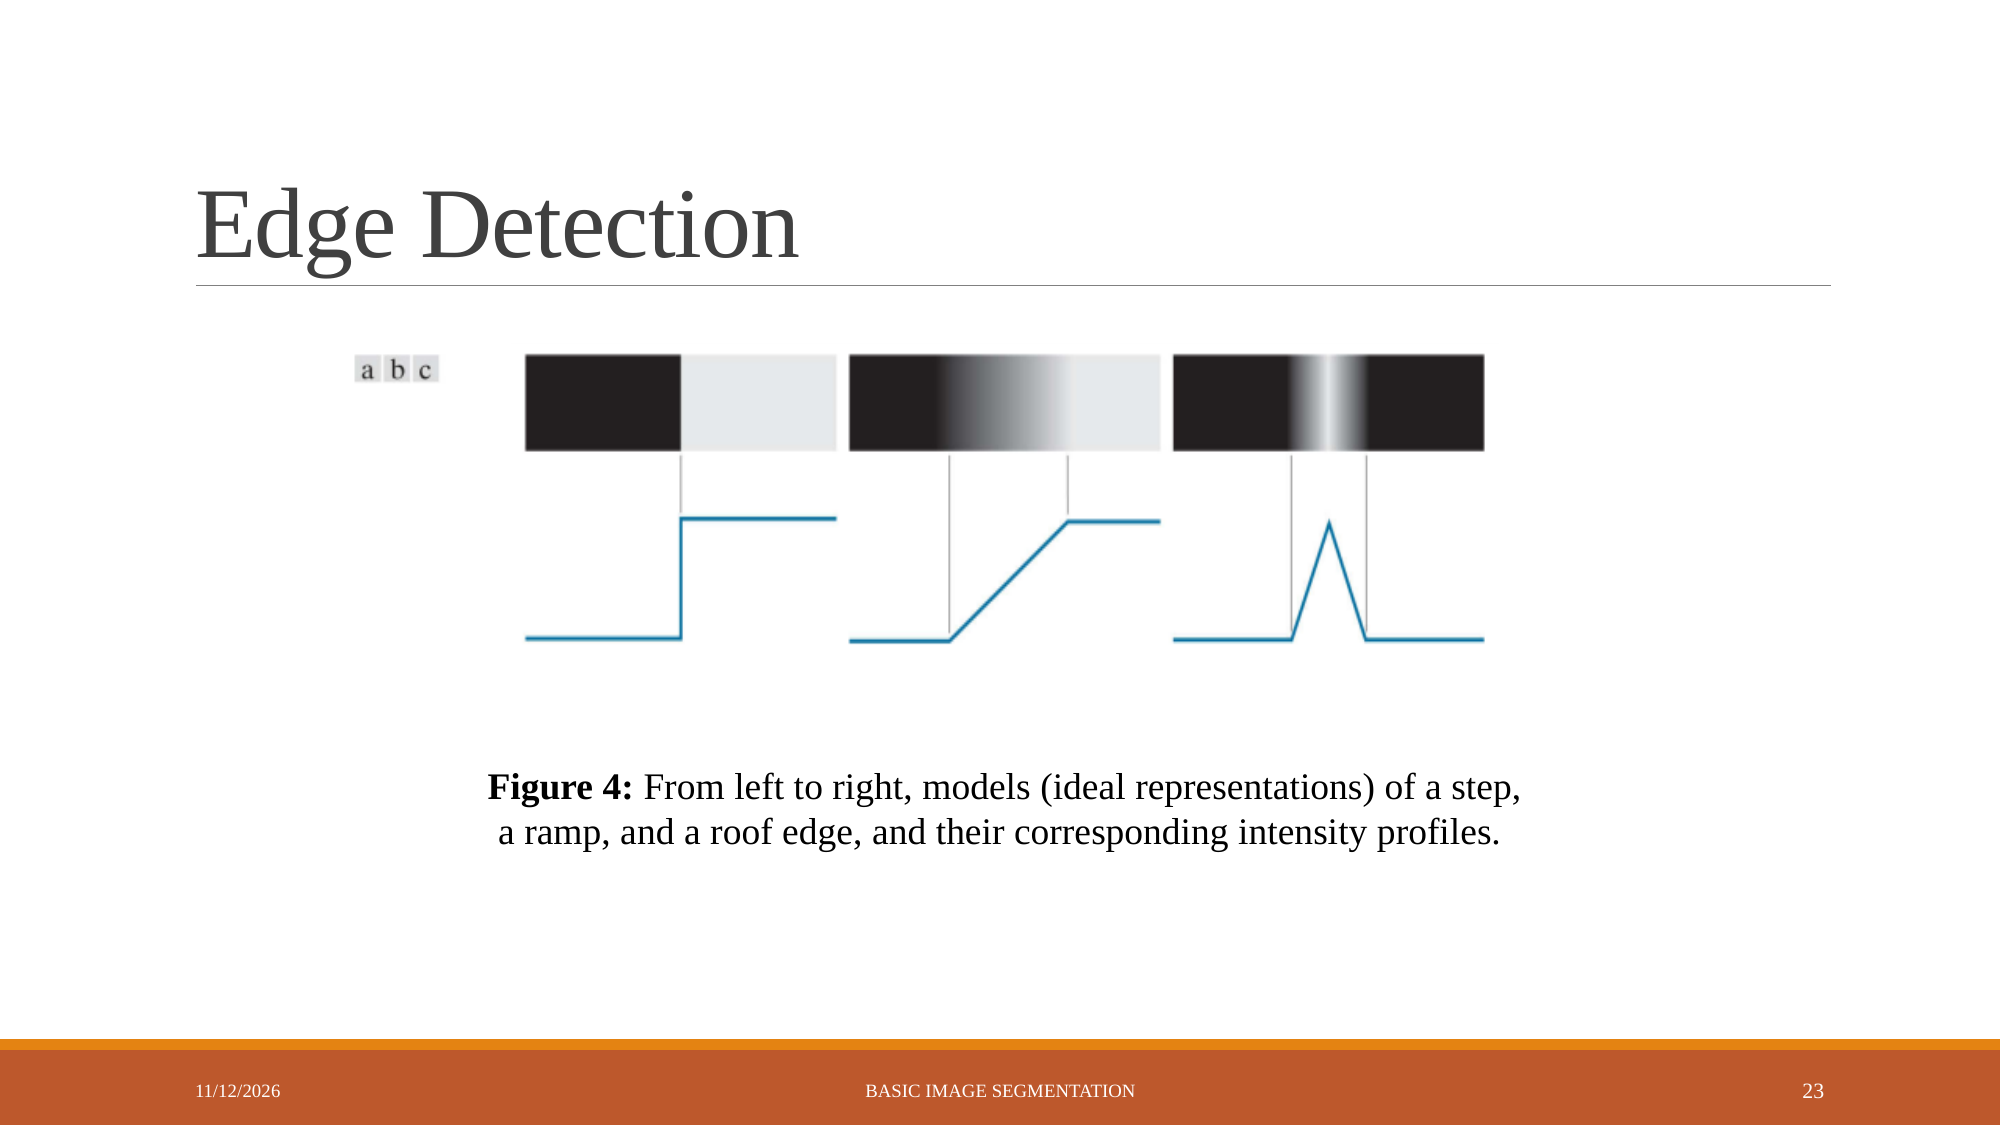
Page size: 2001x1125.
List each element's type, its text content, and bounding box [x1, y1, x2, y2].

footer Basic Image Segmentation [604, 1059, 1396, 1120]
slide_number 23 [1624, 1059, 1840, 1120]
text_box Figure 4: From left to right, models (ideal representations) of a step, a ramp, and a roof edge, and their corresponding intensity profiles. [465, 754, 1545, 904]
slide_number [180, 1059, 586, 1120]
picture [339, 341, 461, 401]
title Edge Detection [180, 47, 1830, 285]
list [510, 341, 1500, 698]
